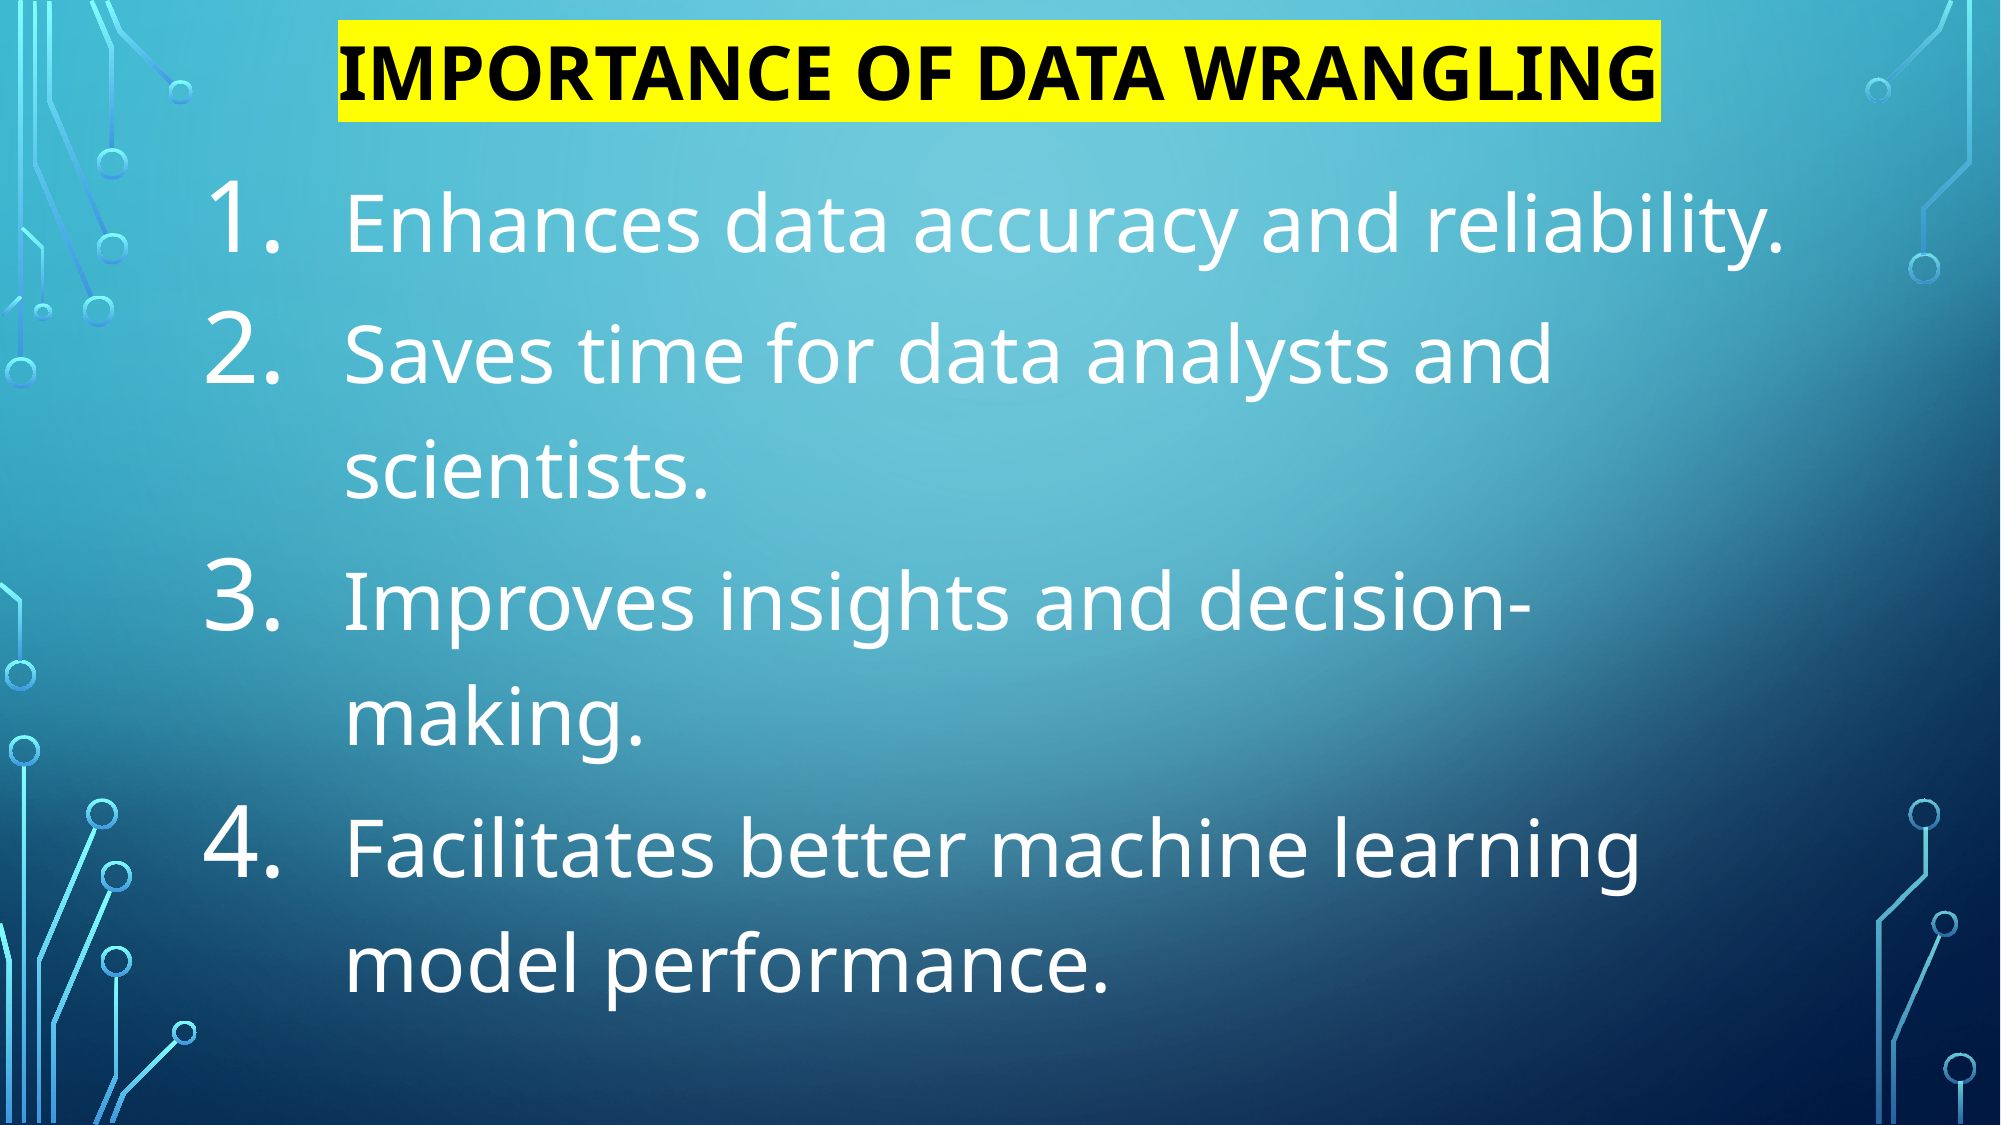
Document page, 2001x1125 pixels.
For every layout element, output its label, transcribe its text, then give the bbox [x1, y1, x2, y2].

list Enhances data accuracy and reliability. Saves time for data analysts and scientists. Improves insights and decision-making. Facilitates better machine learning model performance. [187, 145, 1813, 1074]
title Importance of Data Wrangling [187, 0, 1813, 145]
